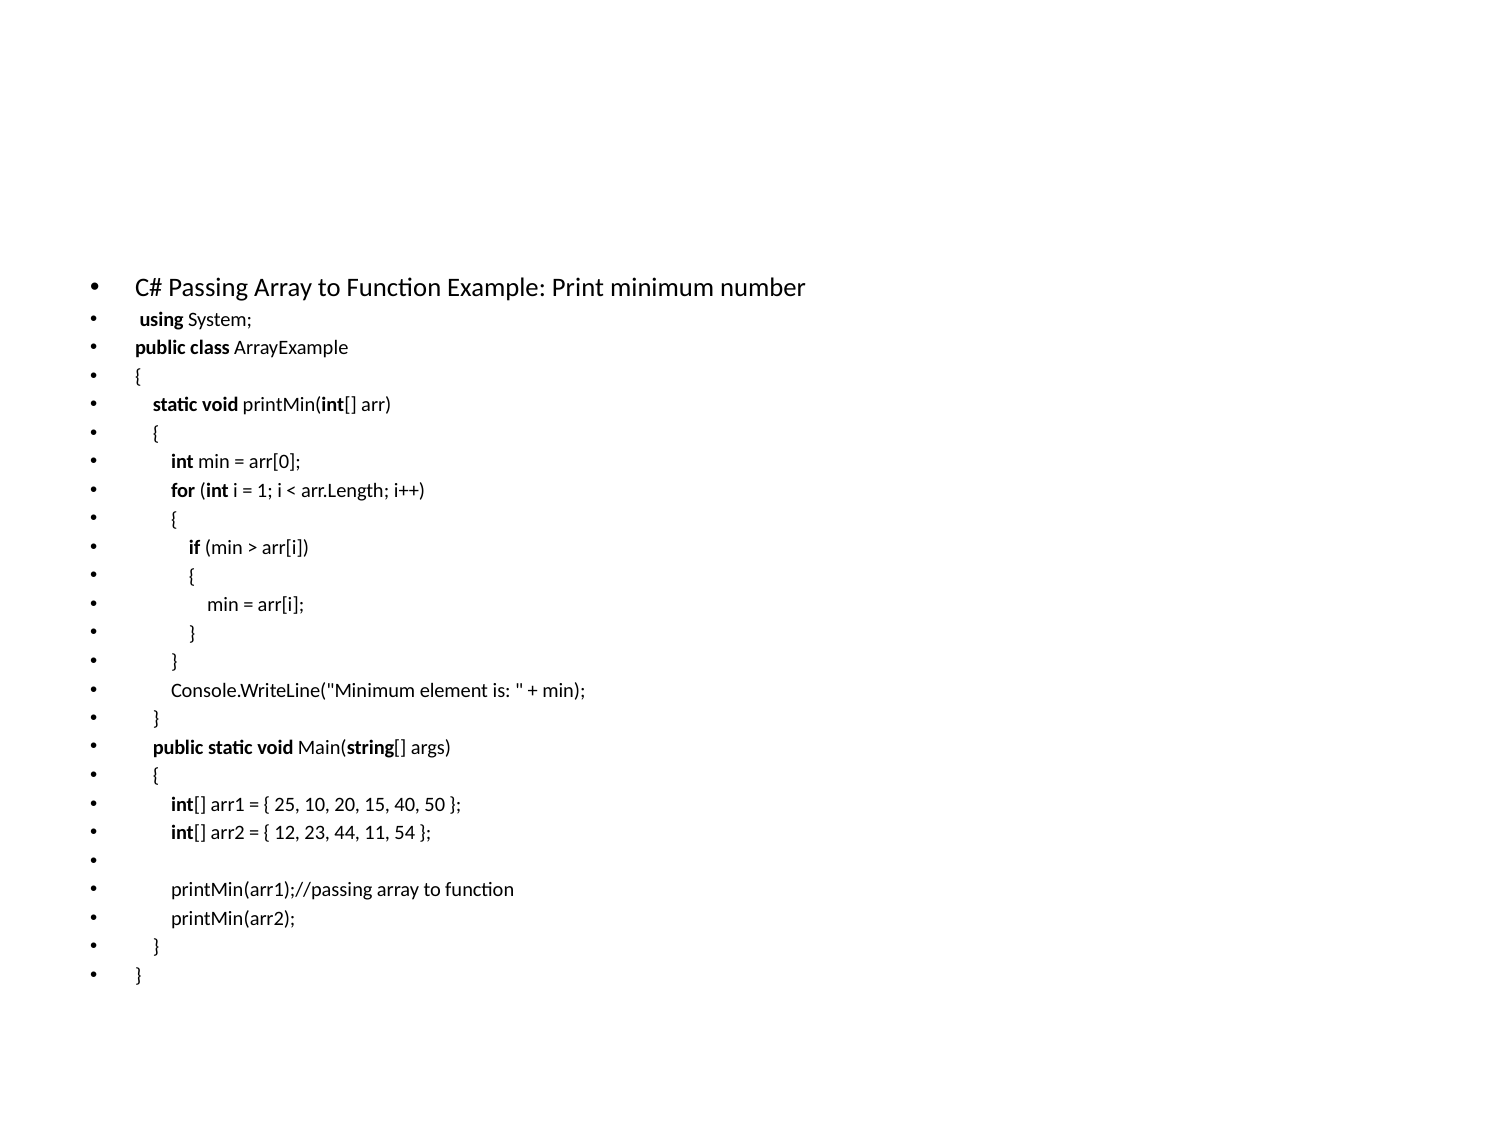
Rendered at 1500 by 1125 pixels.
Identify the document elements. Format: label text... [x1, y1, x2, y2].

list C# Passing Array to Function Example: Print minimum number using System; public class ArrayExample { static void printMin(int[] arr) { int min = arr[0]; for (int i = 1; i < arr.Length; i++) { if (min > arr[i]) { min = arr[i]; } } Console.WriteLine("Minimum element is: " + min); } public static void Main(string[] args) { int[] arr1 = { 25, 10, 20, 15, 40, 50 }; int[] arr2 = { 12, 23, 44, 11, 54 }; printMin(arr1);//passing array to function printMin(arr2); } } [75, 262, 1425, 1005]
